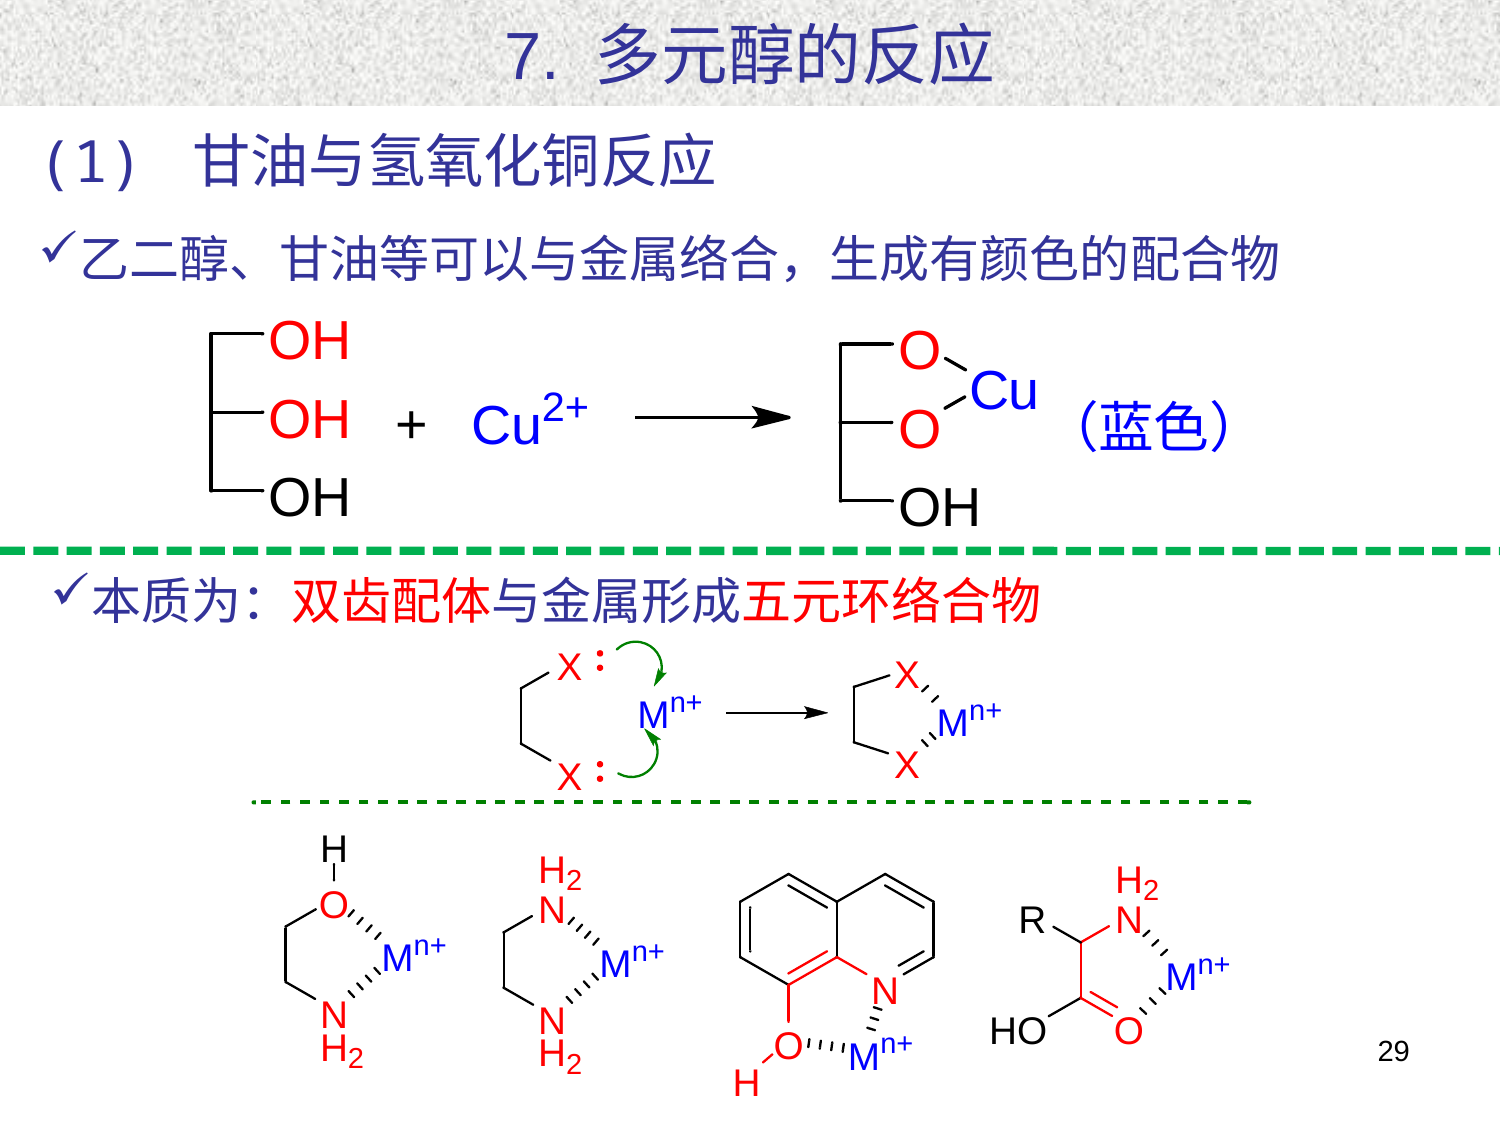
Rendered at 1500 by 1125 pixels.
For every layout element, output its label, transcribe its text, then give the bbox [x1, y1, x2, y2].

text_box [245, 632, 1257, 1102]
text_box 乙二醇、甘油等可以与金属络合，生成有颜色的配合物 [23, 219, 1388, 295]
list (1) 甘油与氢氧化铜反应 [23, 116, 1500, 224]
title 7. 多元醇的反应 [0, 0, 1500, 106]
text_box 本质为：双齿配体与金属形成五元环络合物 [35, 562, 1400, 638]
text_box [198, 316, 1278, 547]
slide_number 29 [1261, 1024, 1426, 1103]
